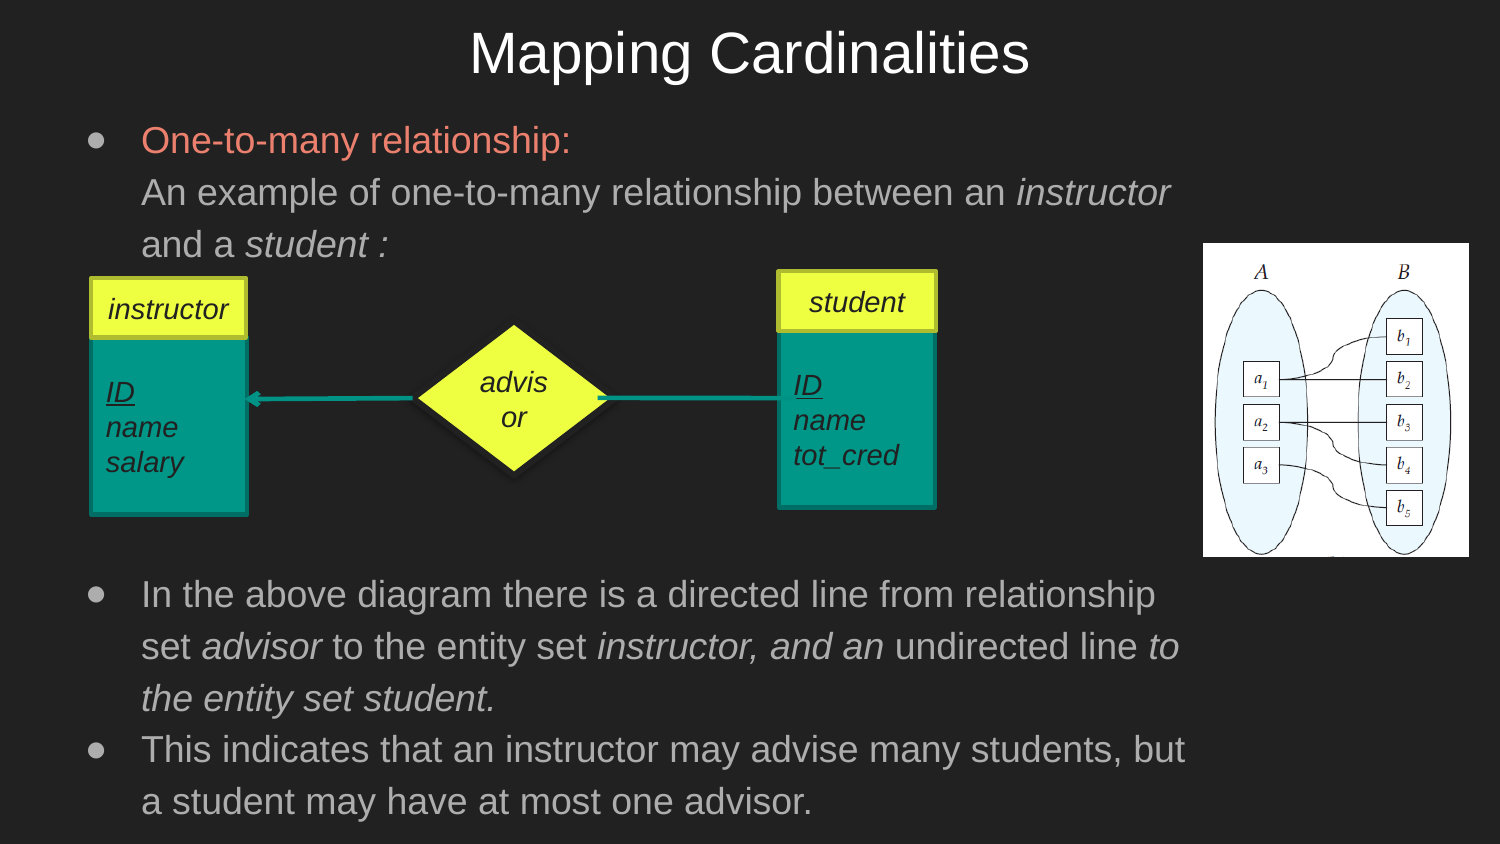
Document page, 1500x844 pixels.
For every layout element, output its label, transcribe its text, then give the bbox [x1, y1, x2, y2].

picture [1203, 243, 1469, 557]
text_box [90, 270, 937, 515]
list One-to-many relationship: An example of one-to-many relationship between an instructor and a student : In the above diagram there is a directed line from relationship set advisor to the entity set instructor, and an undirected line to the entity set student. This indicates that an instructor may advise many students, but a student may have at most one advisor. [51, 94, 1204, 760]
title Mapping Cardinalities [51, 0, 1449, 84]
